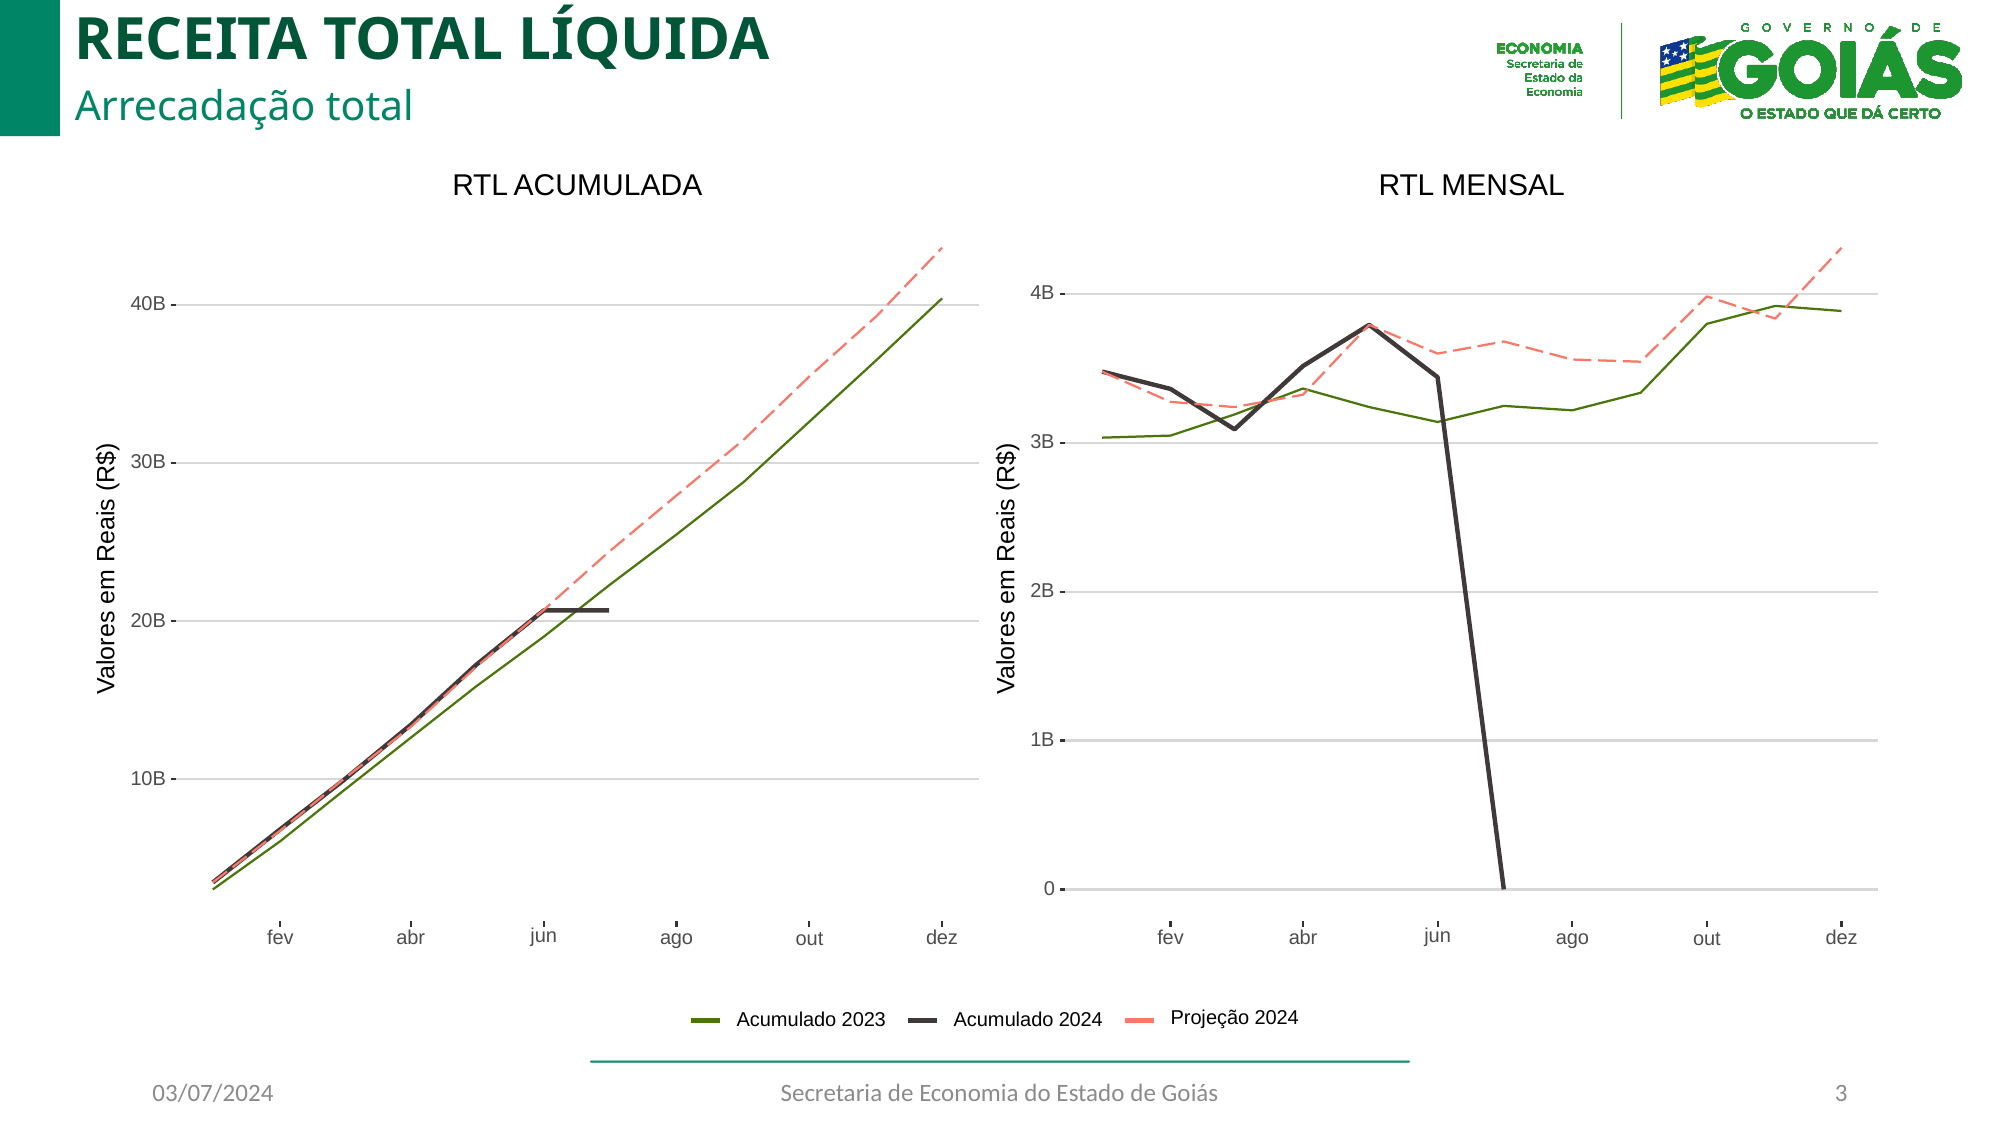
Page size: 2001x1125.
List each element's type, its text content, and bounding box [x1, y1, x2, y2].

slide_number 3 [1412, 1061, 1863, 1122]
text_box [89, 164, 1890, 1050]
footer Secretaria de Economia do Estado de Goiás [662, 1061, 1338, 1122]
title RECEITA TOTAL LÍQUIDA [59, 0, 1785, 72]
picture [1496, 23, 1962, 119]
subtitle Arrecadação total [59, 71, 1459, 137]
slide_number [137, 1061, 588, 1122]
